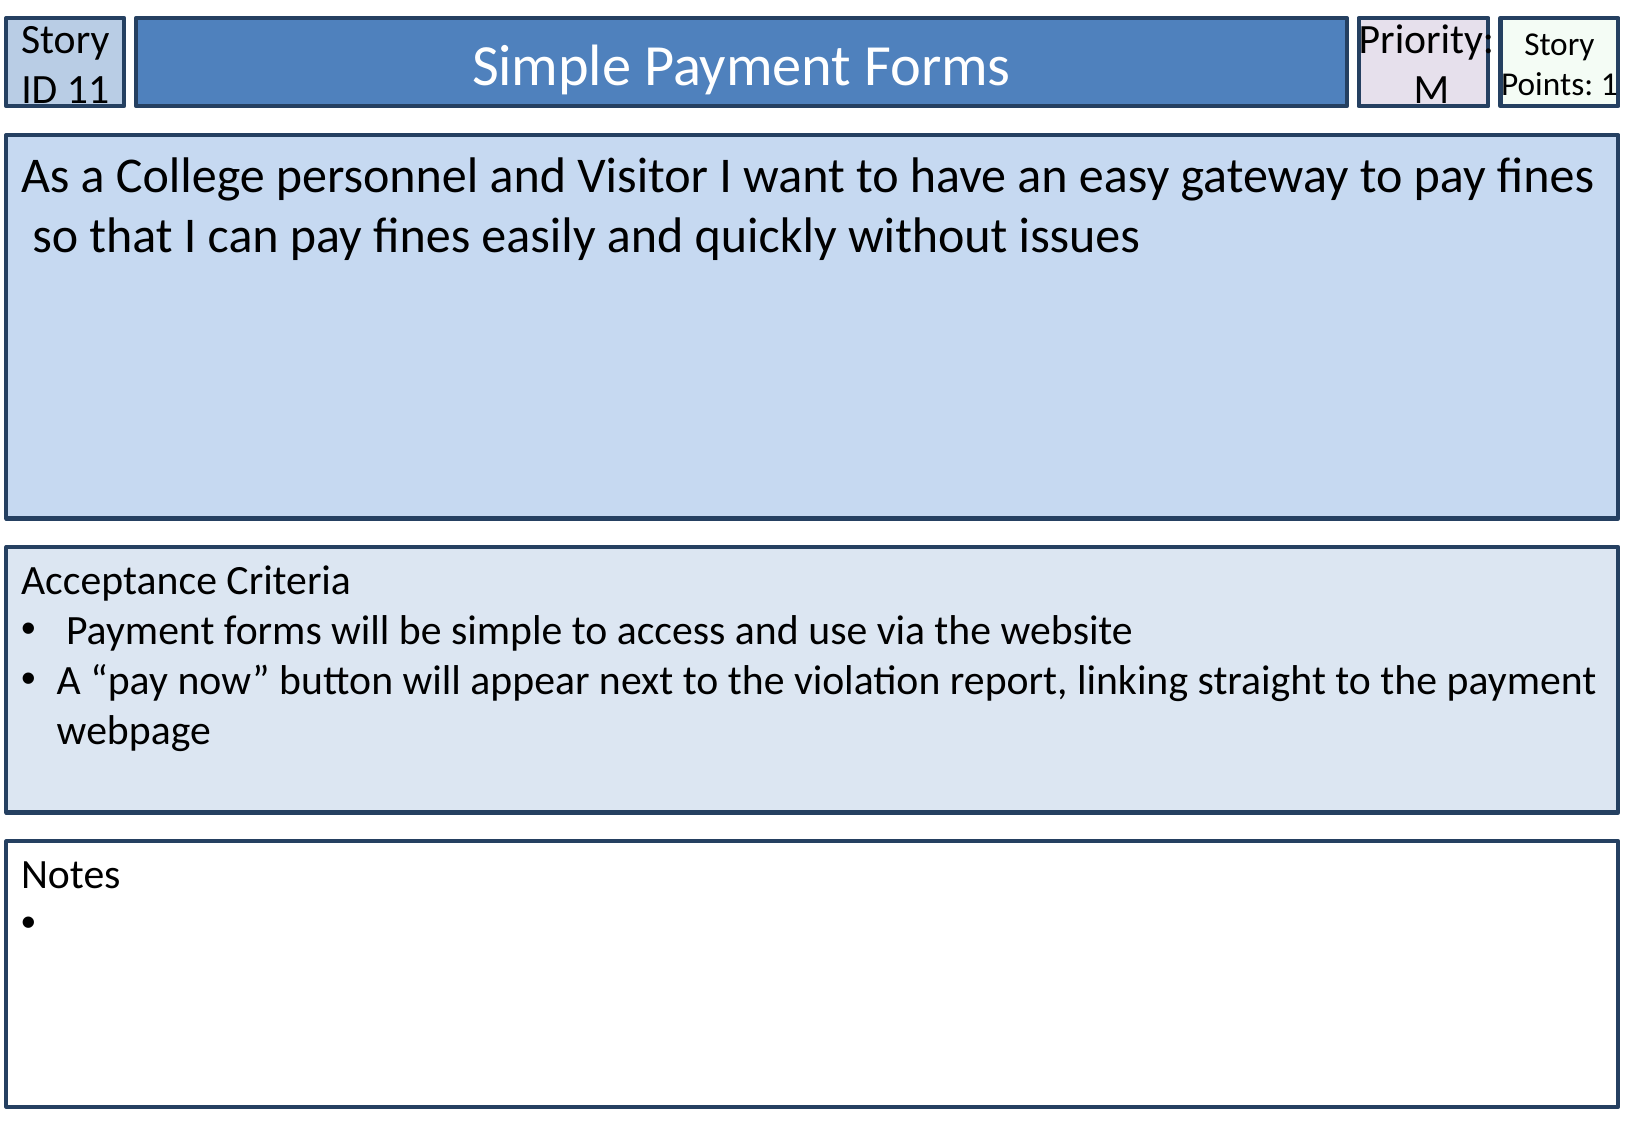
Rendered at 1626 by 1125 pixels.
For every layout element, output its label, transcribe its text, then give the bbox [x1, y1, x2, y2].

text_box Notes [4, 839, 1620, 1109]
text_box As a College personnel and Visitor I want to have an easy gateway to pay fines so that I can pay fines easily and quickly without issues [4, 133, 1620, 521]
text_box Priority: M [1357, 16, 1490, 108]
text_box Story ID 11 [4, 16, 126, 108]
text_box Story Points: 1 [1498, 16, 1620, 108]
text_box Simple Payment Forms [134, 16, 1349, 108]
text_box Acceptance Criteria Payment forms will be simple to access and use via the website A “pay now” button will appear next to the violation report, linking straight to the payment webpage [4, 545, 1620, 815]
